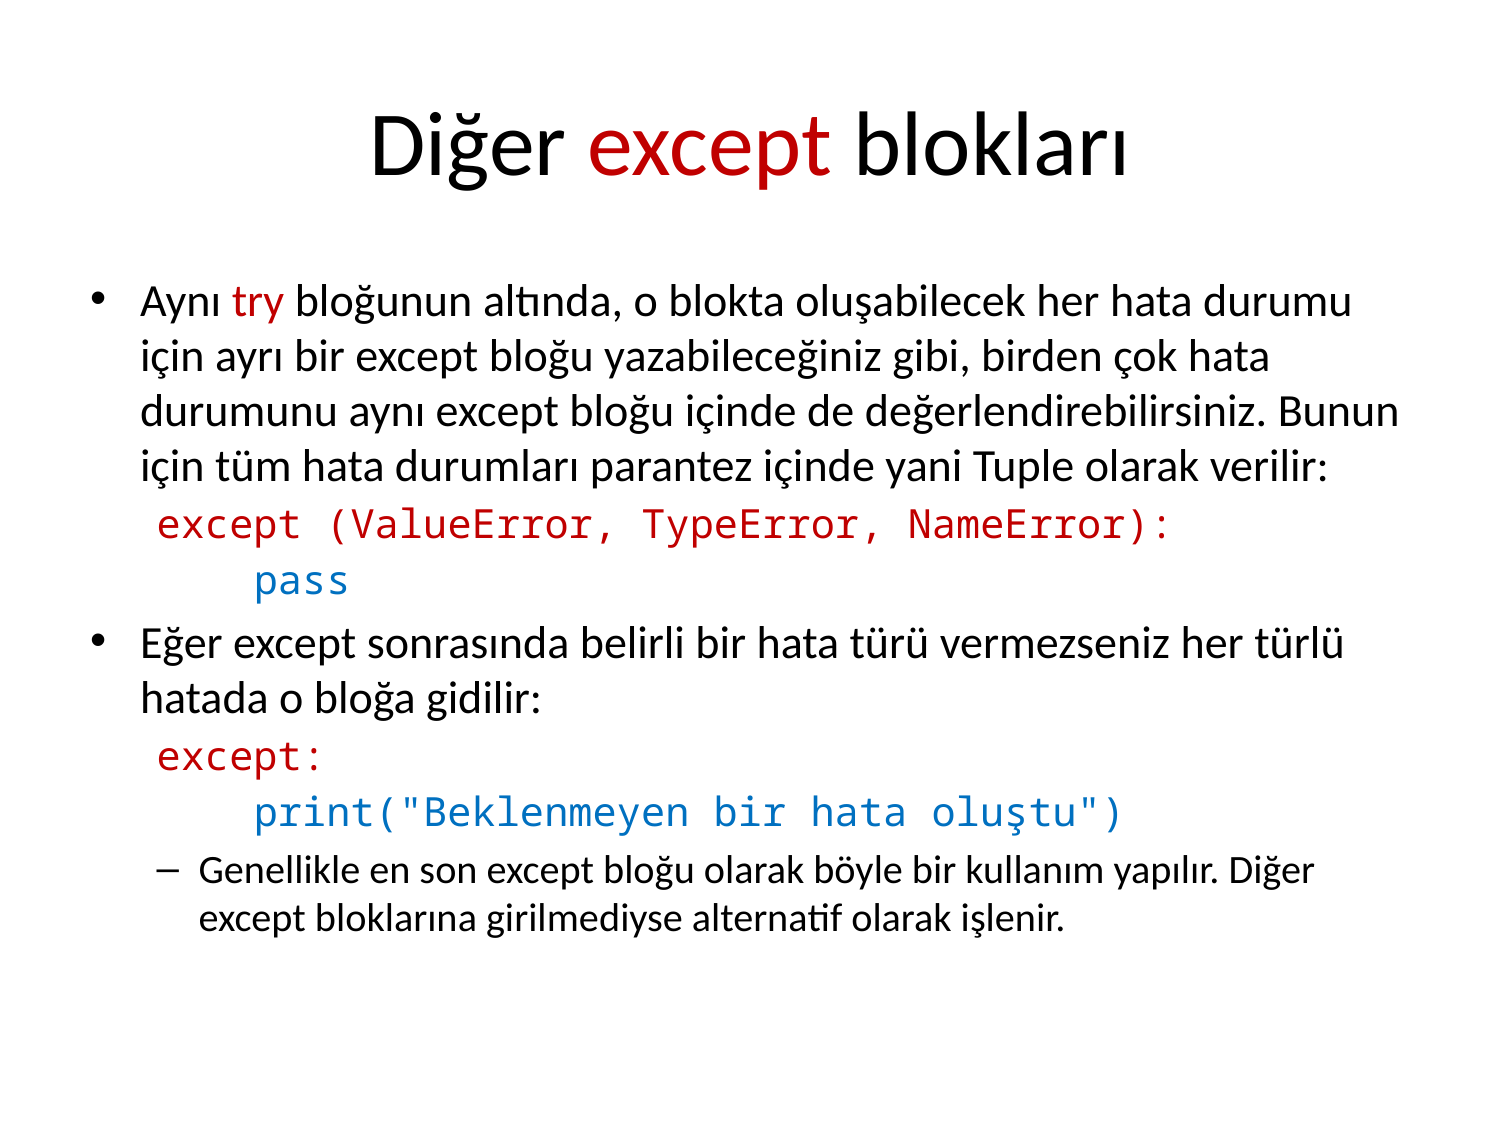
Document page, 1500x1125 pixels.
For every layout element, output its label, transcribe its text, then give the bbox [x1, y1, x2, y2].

title Diğer except blokları [75, 45, 1425, 233]
list Aynı try bloğunun altında, o blokta oluşabilecek her hata durumu için ayrı bir except bloğu yazabileceğiniz gibi, birden çok hata durumunu aynı except bloğu içinde de değerlendirebilirsiniz. Bunun için tüm hata durumları parantez içinde yani Tuple olarak verilir: except (ValueError, TypeError, NameError): pass Eğer except sonrasında belirli bir hata türü vermezseniz her türlü hatada o bloğa gidilir: except: print("Beklenmeyen bir hata oluştu") Genellikle en son except bloğu olarak böyle bir kullanım yapılır. Diğer except bloklarına girilmediyse alternatif olarak işlenir. [75, 262, 1425, 1005]
